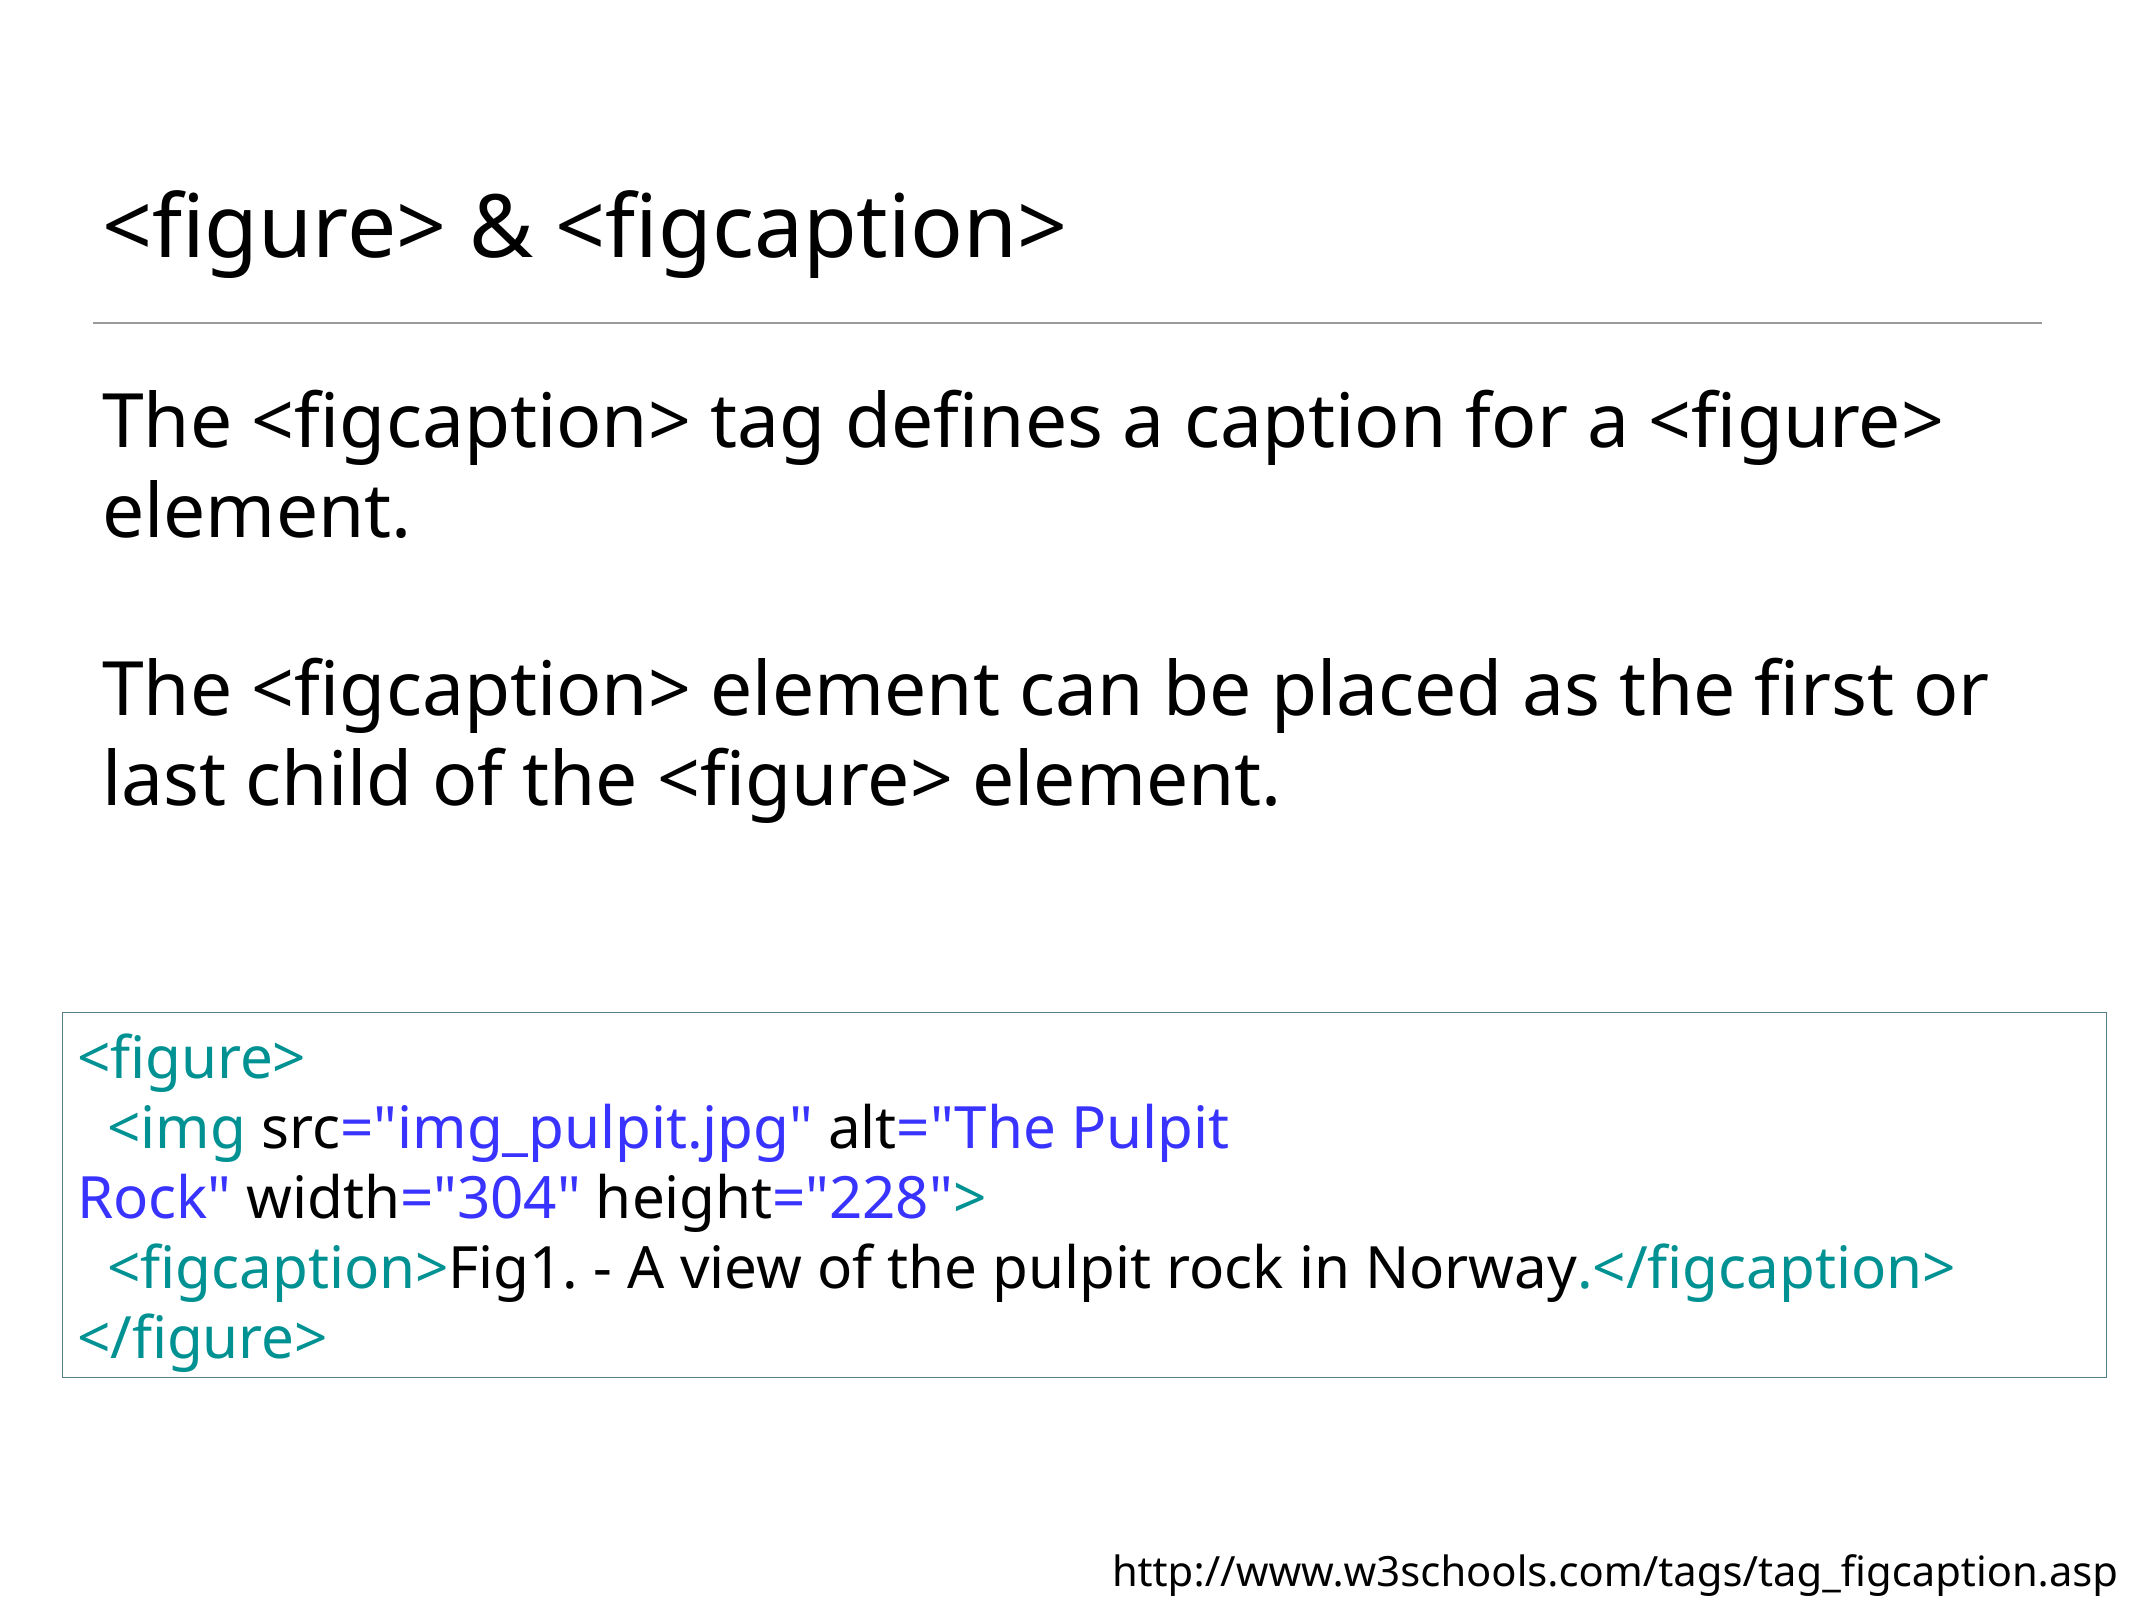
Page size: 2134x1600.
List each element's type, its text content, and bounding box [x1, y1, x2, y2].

title <figure> & <figcaption> [93, 53, 2041, 284]
text_box <figure> <img src="img_pulpit.jpg" alt="The Pulpit Rock" width="304" height="228"> <figcaption>Fig1. - A view of the pulpit rock in Norway.</figcaption> </figure> [62, 1012, 2107, 1378]
list The <figcaption> tag defines a caption for a <figure> element. The <figcaption> element can be placed as the first or last child of the <figure> element. [93, 364, 2060, 1012]
text_box http://www.w3schools.com/tags/tag_figcaption.asp [1066, 1537, 2134, 1600]
